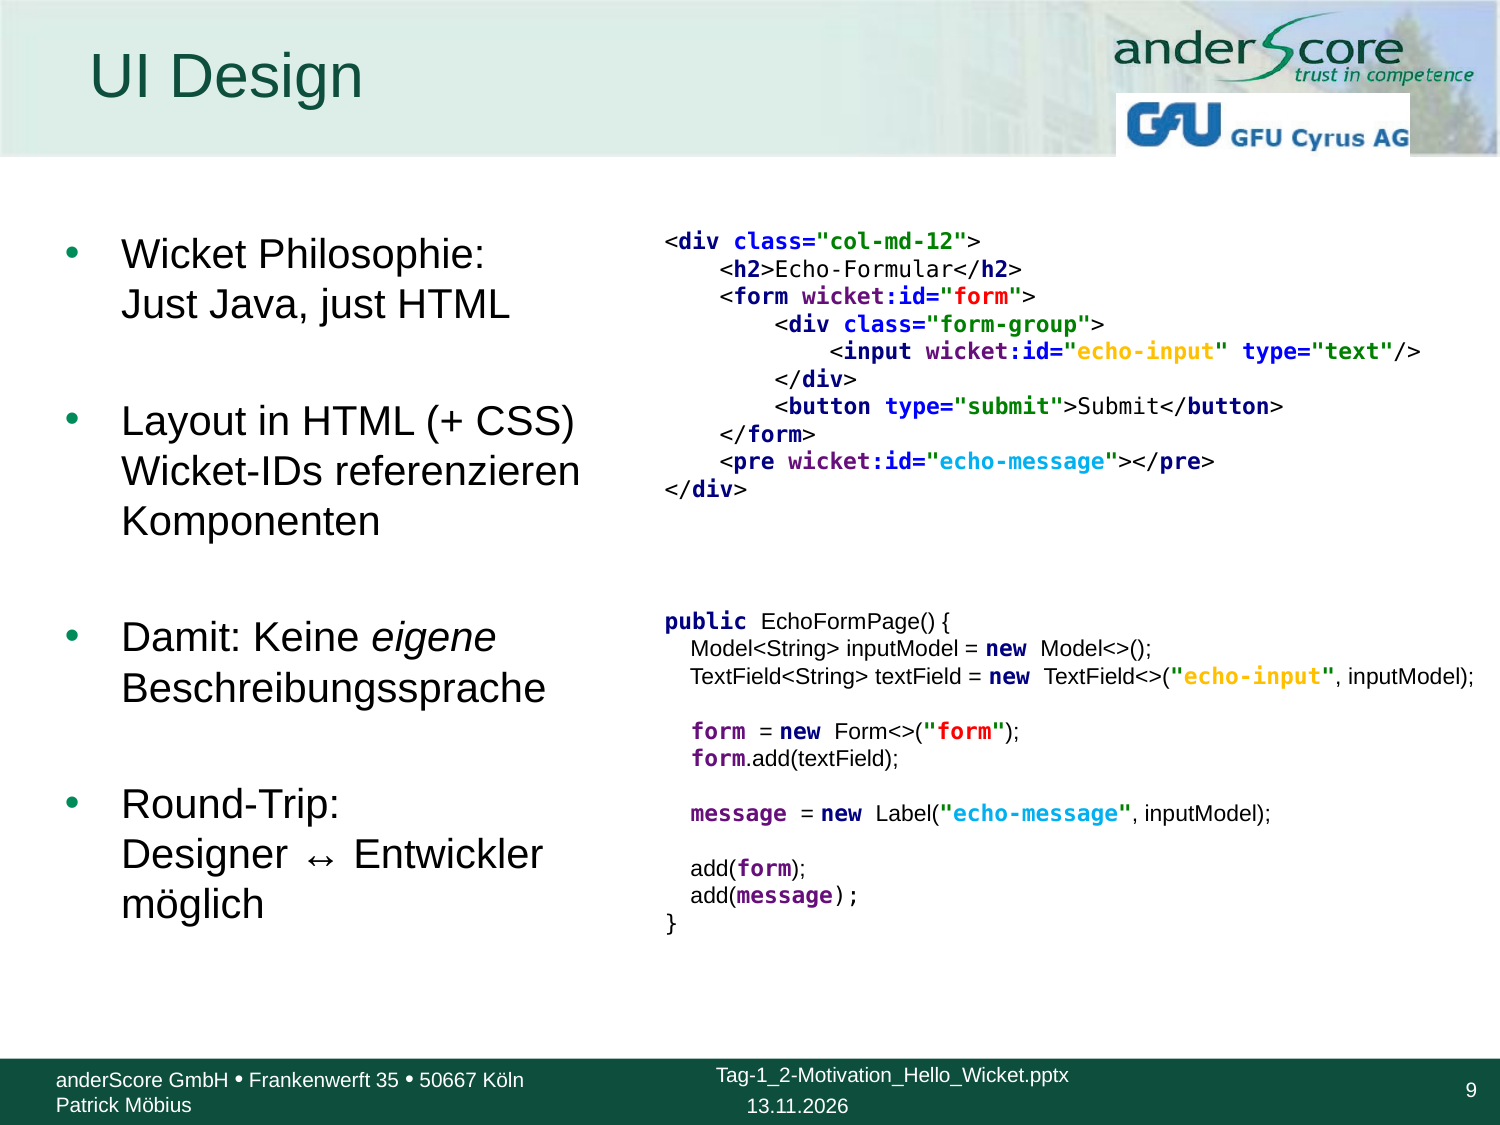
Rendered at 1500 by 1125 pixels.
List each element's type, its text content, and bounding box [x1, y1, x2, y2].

text_box Wicket Philosophie: Just Java, just HTML Layout in HTML (+ CSS) Wicket-IDs referenzieren Komponenten Damit: Keine eigene Beschreibungssprache Round-Trip: Designer ↔ Entwickler möglich [49, 160, 756, 1047]
text_box UI Design [75, 19, 987, 135]
picture [0, 0, 1500, 157]
text_box <div class="col-md-12"> <h2>Echo-Formular</h2> <form wicket:id="form"> <div class="form-group"> <input wicket:id="echo-input" type="text"/> </div> <button type="submit">Submit</button> </form> <pre wicket:id="echo-message"></pre> </div> public EchoFormPage() { Model<String> inputModel = new Model<>(); TextField<String> textField = new TextField<>("echo-input", inputModel); form = new Form<>("form"); form.add(textField); message = new Label("echo-message", inputModel); add(form); add(message); } [649, 159, 1500, 1046]
